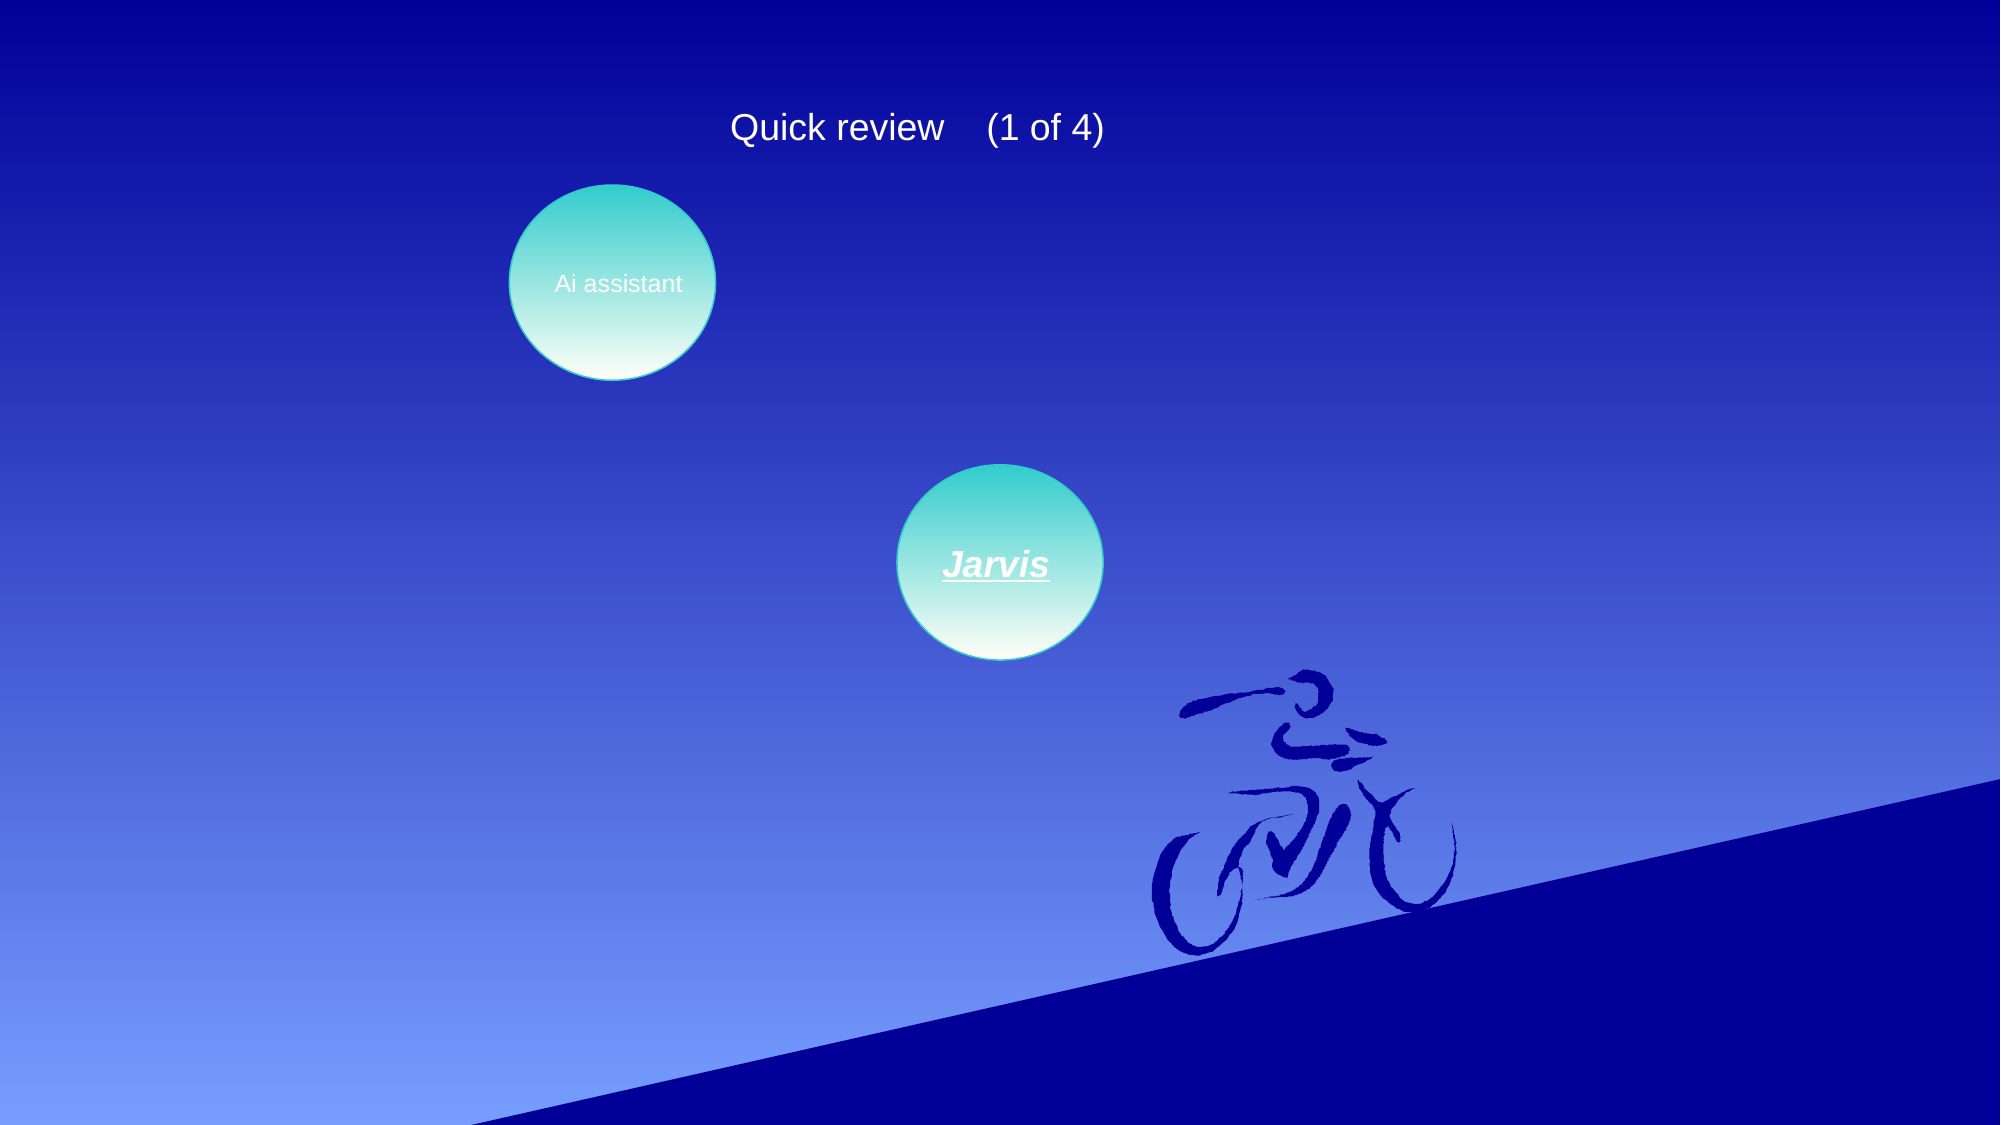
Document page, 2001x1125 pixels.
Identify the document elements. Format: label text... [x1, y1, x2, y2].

text_box Jarvis [896, 464, 1104, 661]
text_box Quick review (1 of 4) [715, 95, 1163, 156]
text_box Ai assistant [509, 185, 716, 381]
